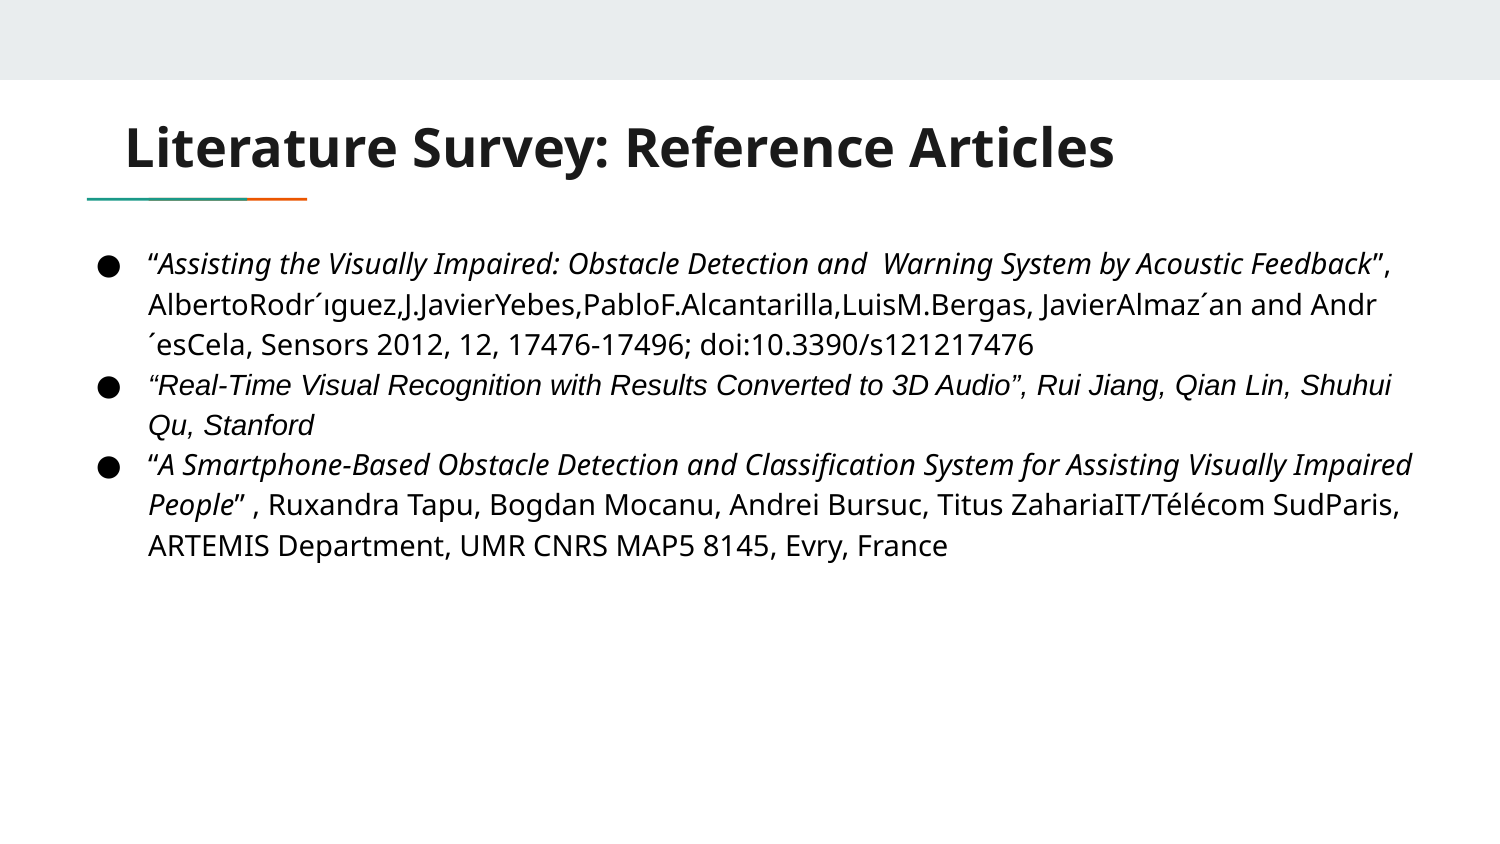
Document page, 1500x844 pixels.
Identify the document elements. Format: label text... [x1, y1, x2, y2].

list “Assisting the Visually Impaired: Obstacle Detection and Warning System by Acoustic Feedback”, AlbertoRodr´ıguez,J.JavierYebes,PabloF.Alcantarilla,LuisM.Bergas, JavierAlmaz´an and Andr´esCela, Sensors 2012, 12, 17476-17496; doi:10.3390/s121217476 “Real-Time Visual Recognition with Results Converted to 3D Audio”, Rui Jiang, Qian Lin, Shuhui Qu, Stanford “A Smartphone-Based Obstacle Detection and Classification System for Assisting Visually Impaired People” , Ruxandra Tapu, Bogdan Mocanu, Andrei Bursuc, Titus ZahariaIT/Télécom SudParis, ARTEMIS Department, UMR CNRS MAP5 8145, Evry, France [58, 225, 1461, 815]
title Literature Survey: Reference Articles [109, 98, 1371, 186]
